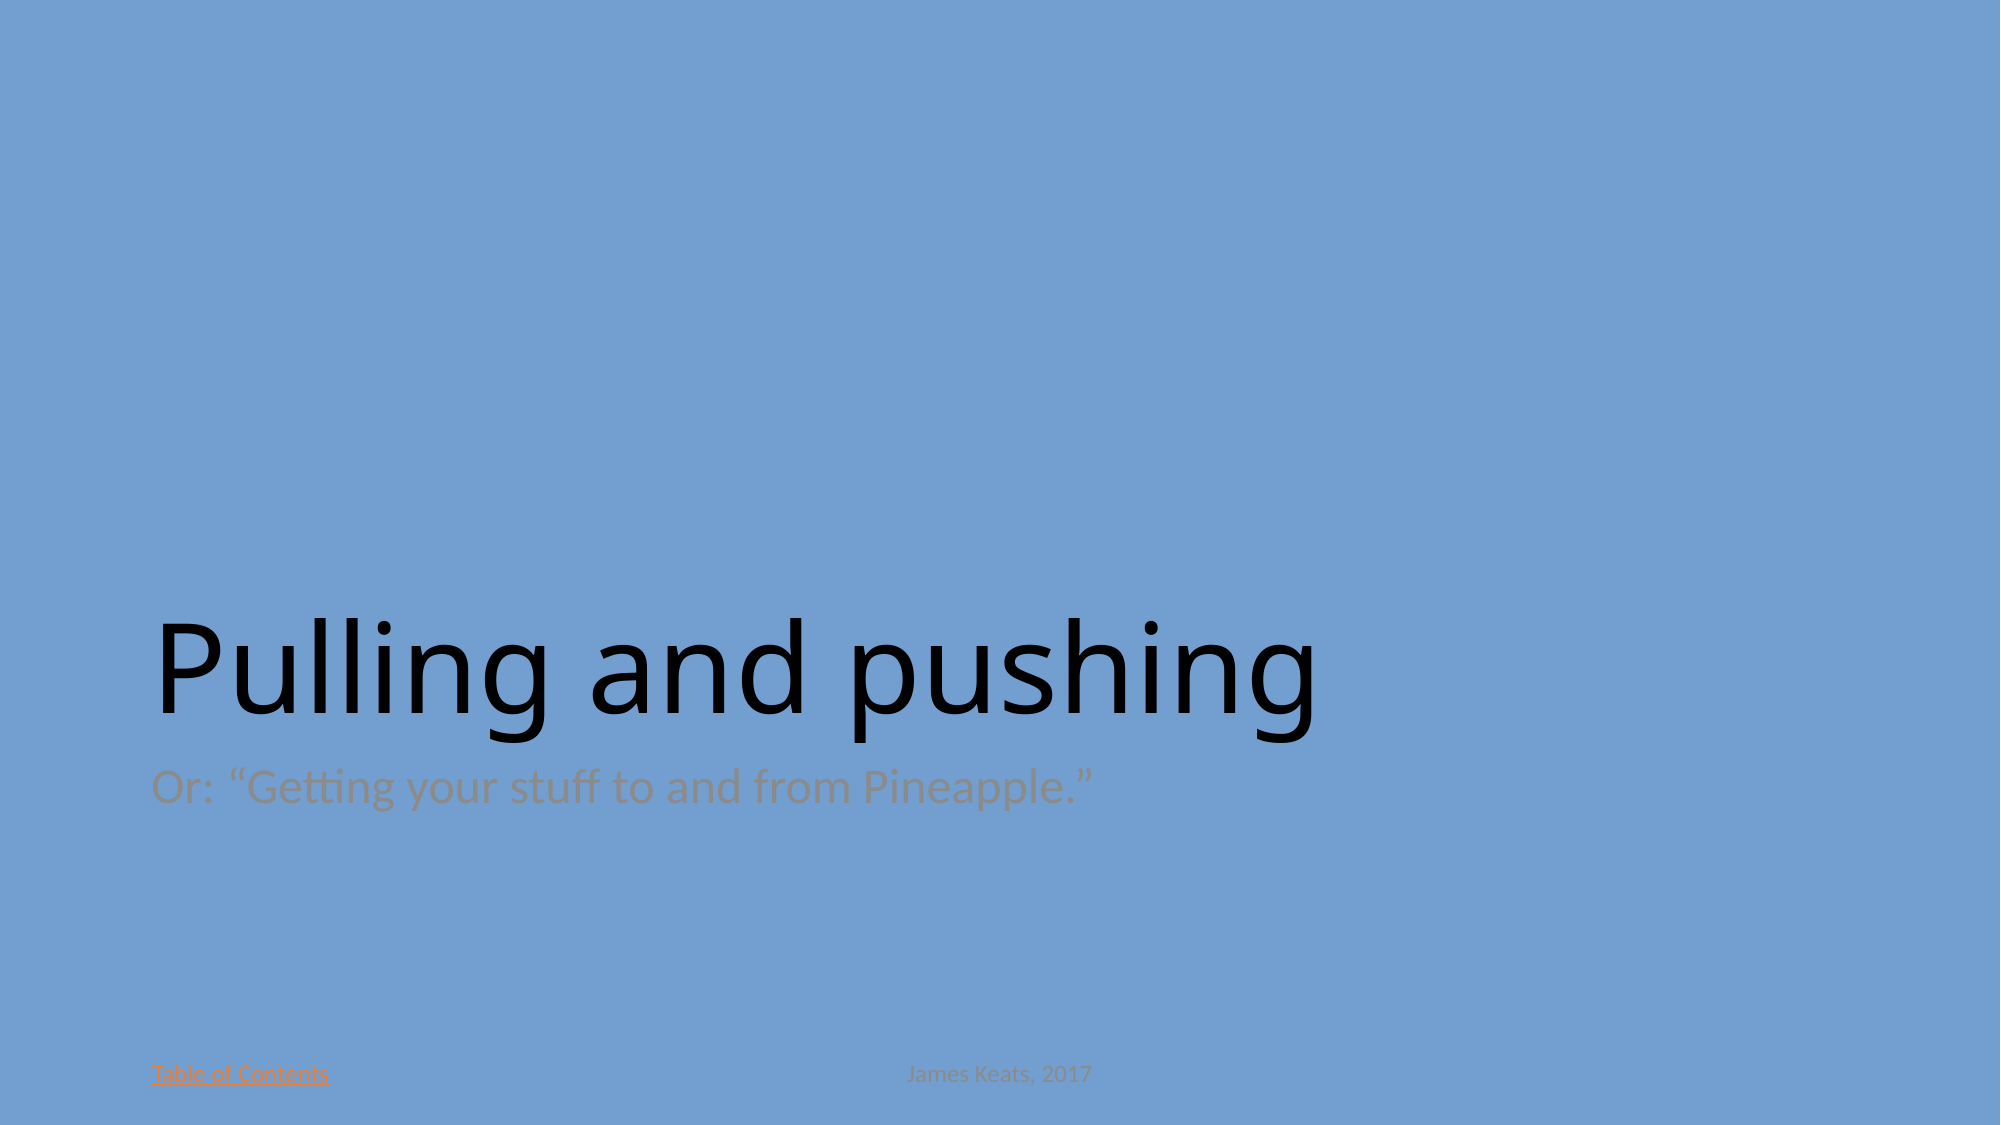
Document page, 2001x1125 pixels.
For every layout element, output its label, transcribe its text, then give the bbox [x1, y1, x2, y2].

footer James Keats, 2017 [662, 1042, 1338, 1103]
title Pulling and pushing [136, 280, 1862, 749]
list Or: “Getting your stuff to and from Pineapple.” [136, 752, 1862, 999]
